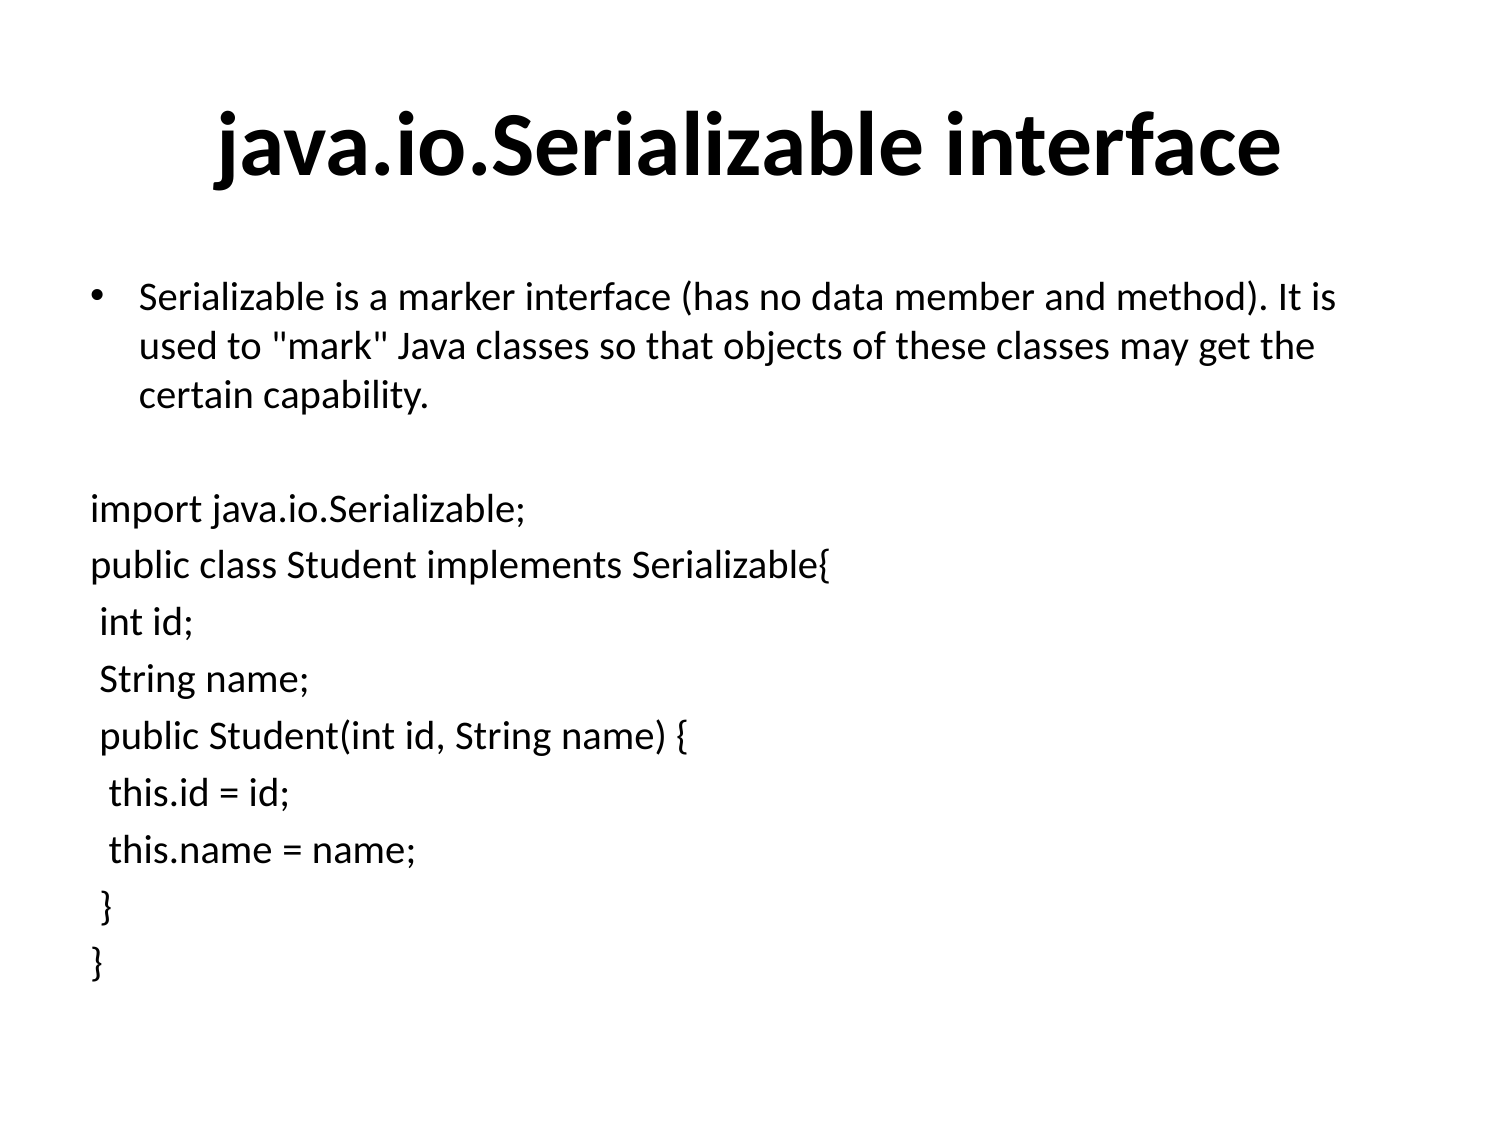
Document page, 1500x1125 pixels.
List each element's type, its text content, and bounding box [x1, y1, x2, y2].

list Serializable is a marker interface (has no data member and method). It is used to "mark" Java classes so that objects of these classes may get the certain capability. import java.io.Serializable; public class Student implements Serializable{ int id; String name; public Student(int id, String name) { this.id = id; this.name = name; } } [75, 262, 1425, 1005]
title java.io.Serializable interface [75, 45, 1425, 233]
